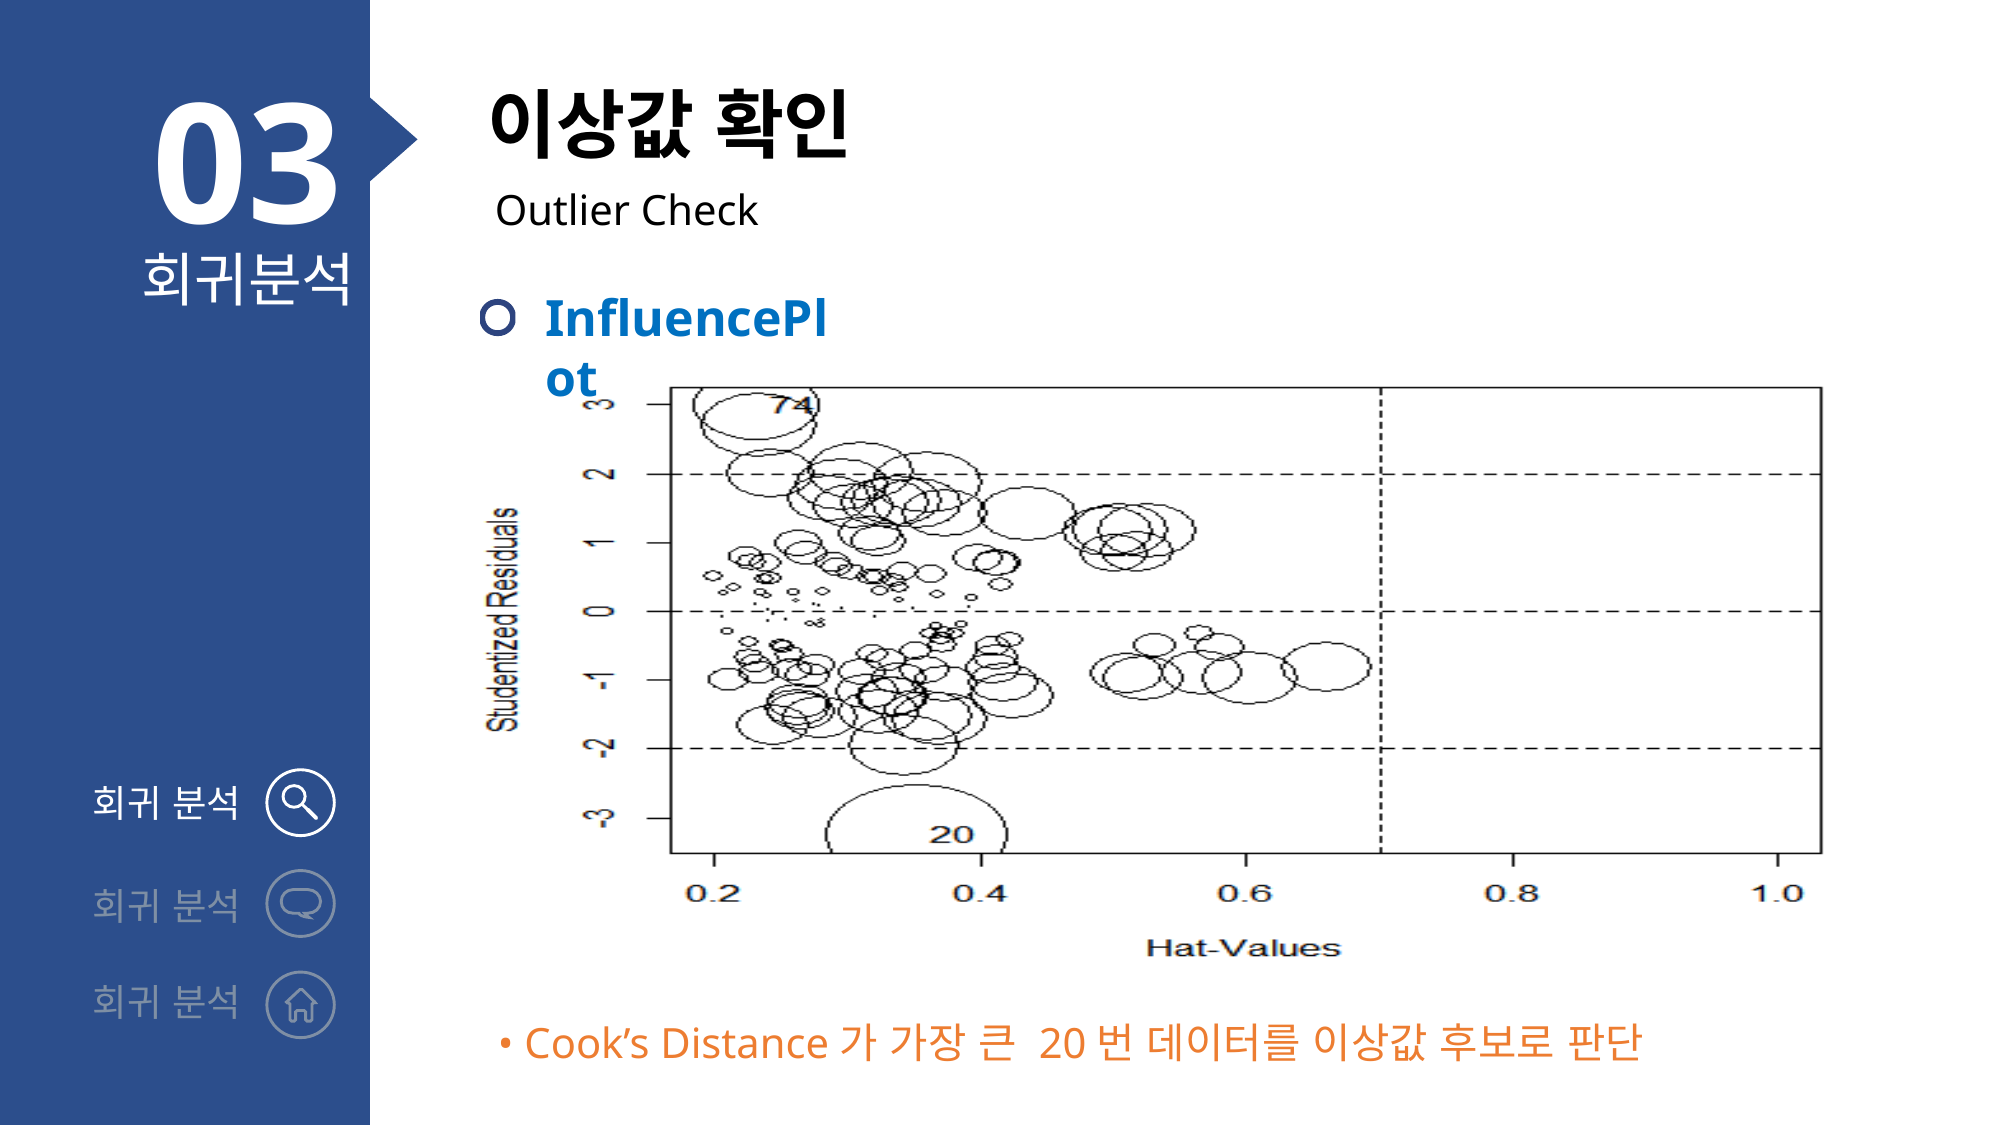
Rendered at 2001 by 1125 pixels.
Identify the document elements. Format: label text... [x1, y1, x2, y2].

text_box 회귀 분석 [72, 875, 263, 936]
text_box [266, 972, 335, 1038]
text_box [264, 767, 336, 1039]
text_box • Cook’s Distance가 가장 큰 20번 데이터를 이상값 후보로 판단 [472, 1009, 1917, 1074]
text_box 이상값 확인 [472, 69, 1925, 175]
text_box [266, 870, 335, 937]
text_box 회귀 분석 [71, 772, 263, 833]
text_box 회귀분석 [105, 235, 370, 321]
text_box [369, 95, 420, 184]
text_box Outlier Check [480, 176, 1838, 242]
text_box 회귀 분석 [71, 972, 262, 1032]
text_box [0, 0, 371, 1125]
text_box 03 [125, 49, 370, 235]
text_box [306, 808, 318, 820]
text_box [266, 769, 335, 836]
text_box [286, 989, 316, 1022]
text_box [472, 278, 1925, 990]
text_box [281, 889, 321, 918]
text_box [283, 785, 306, 808]
